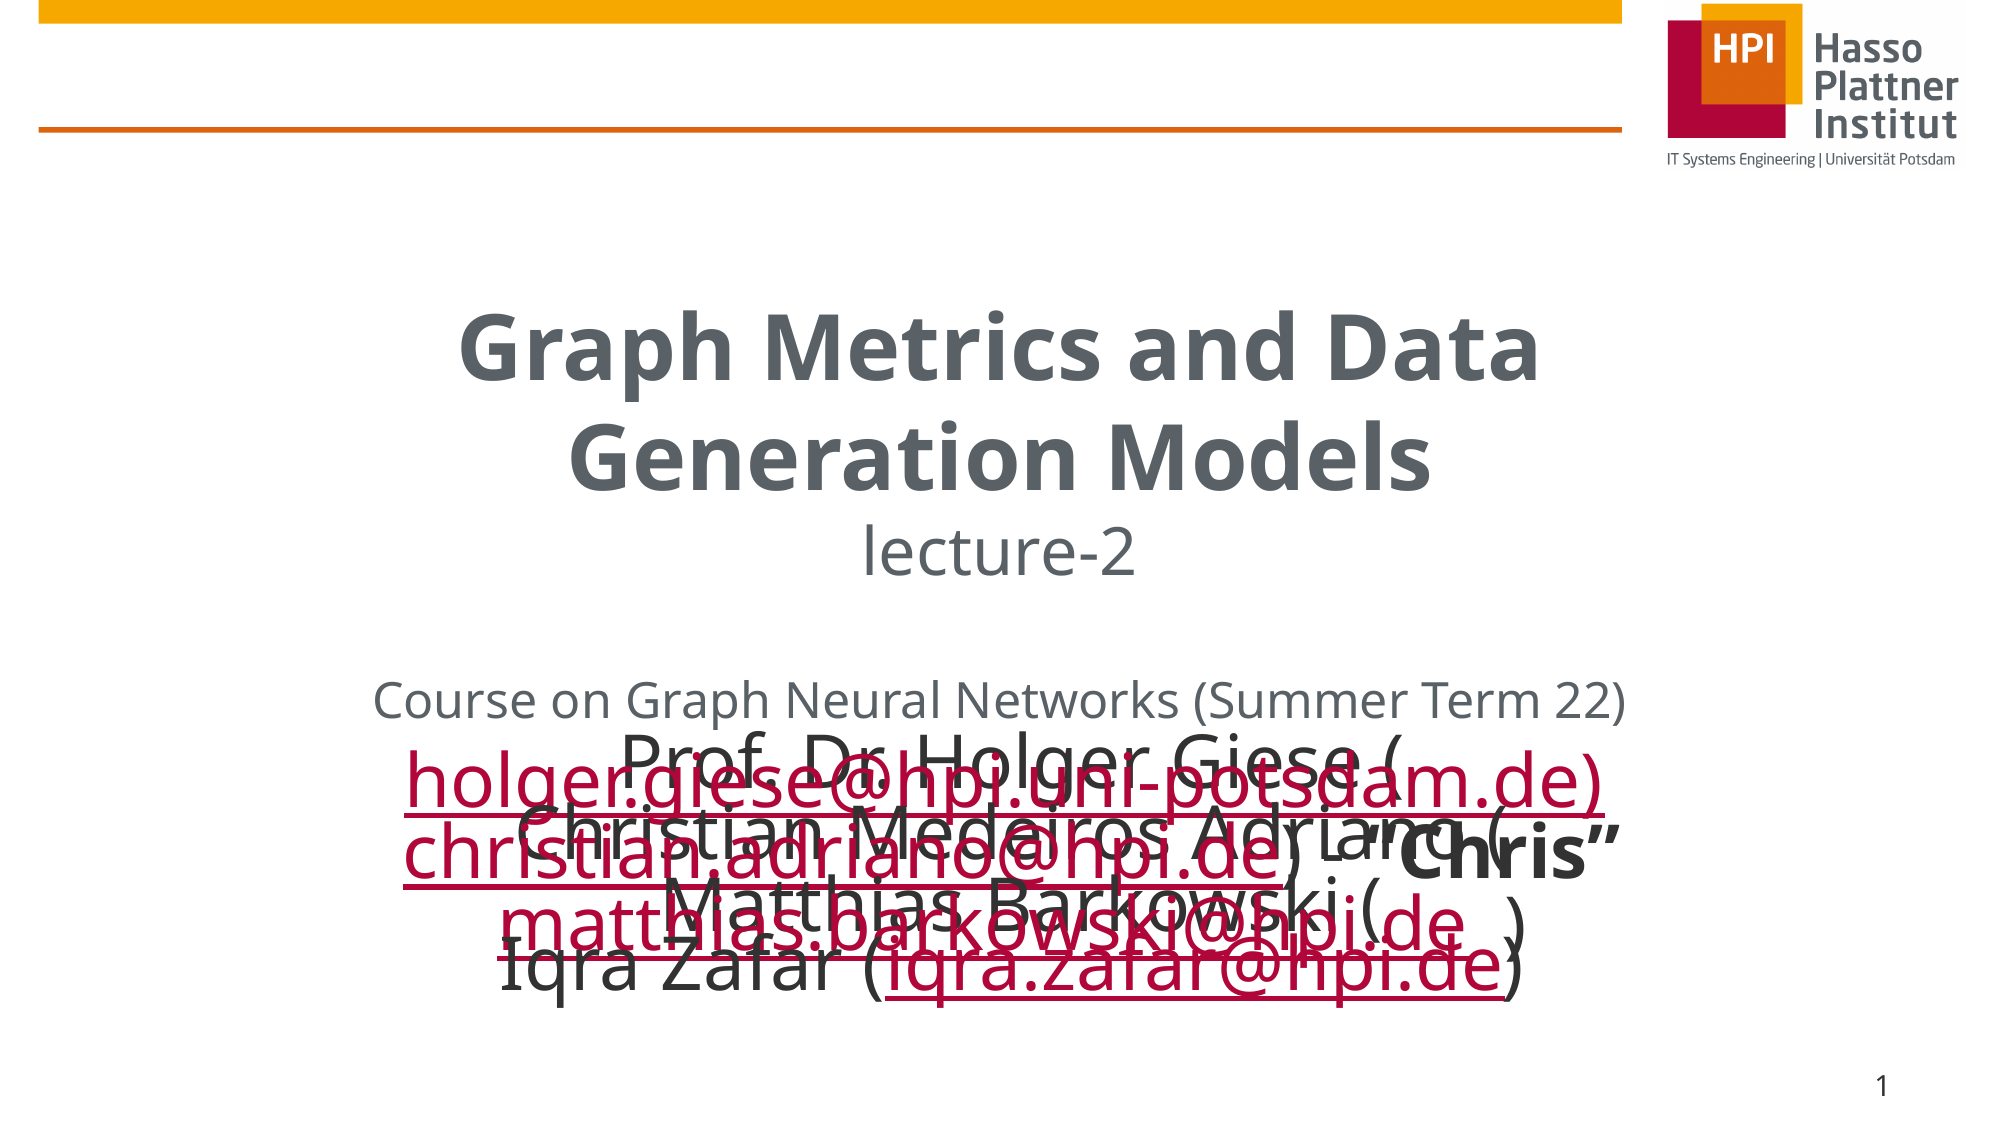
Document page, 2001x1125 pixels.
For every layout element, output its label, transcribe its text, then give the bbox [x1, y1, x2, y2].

subtitle Prof. Dr. Holger Giese (holger.giese@hpi.uni-potsdam.de) Christian Medeiros Adriano (christian.adriano@hpi.de) - “Chris” Matthias Barkowski (matthias.barkowski@hpi.de ) Iqra Zafar (iqra.zafar@hpi.de) [395, 772, 1629, 1065]
picture [1664, 0, 1965, 170]
slide_number 1 [1856, 1064, 1961, 1107]
title Graph Metrics and Data Generation Models lecture-2 Course on Graph Neural Networks (Summer Term 22) [249, 184, 1750, 852]
